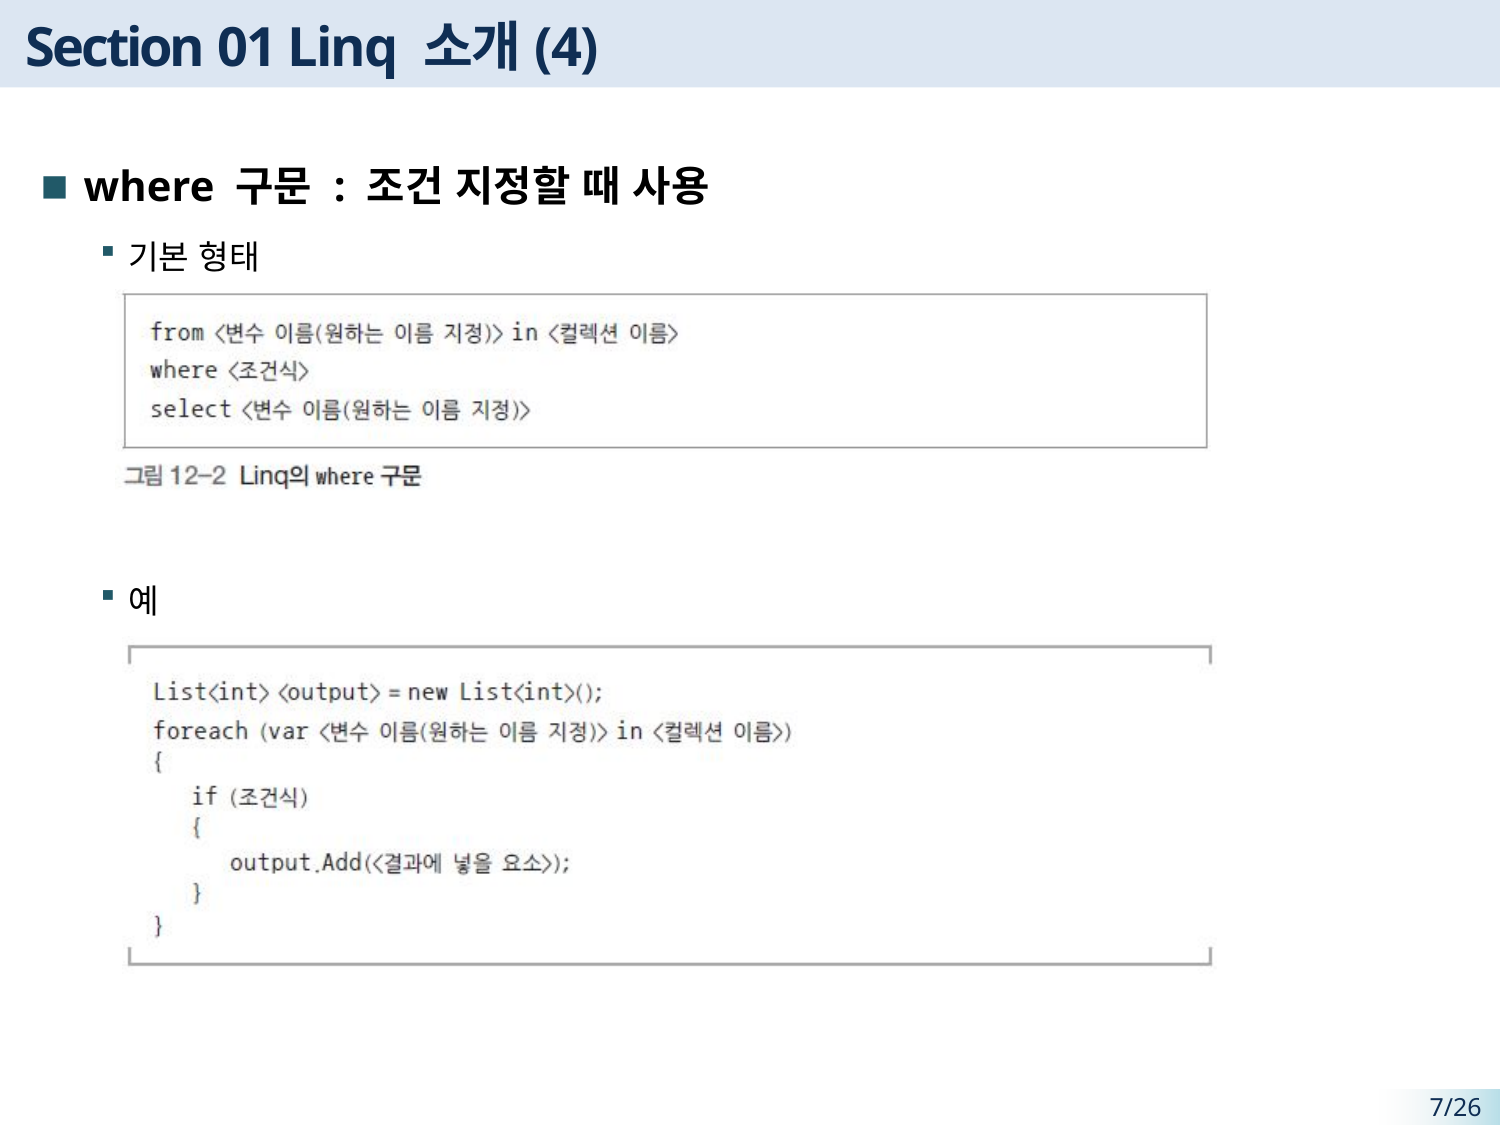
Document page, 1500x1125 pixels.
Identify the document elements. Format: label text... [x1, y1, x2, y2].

picture [122, 636, 1217, 975]
title Section 01 Linq 소개(4) [10, 5, 1288, 84]
picture [114, 288, 1211, 495]
list where 구문 : 조건 지정할 때 사용 기본 형태 예 [10, 126, 1481, 1057]
